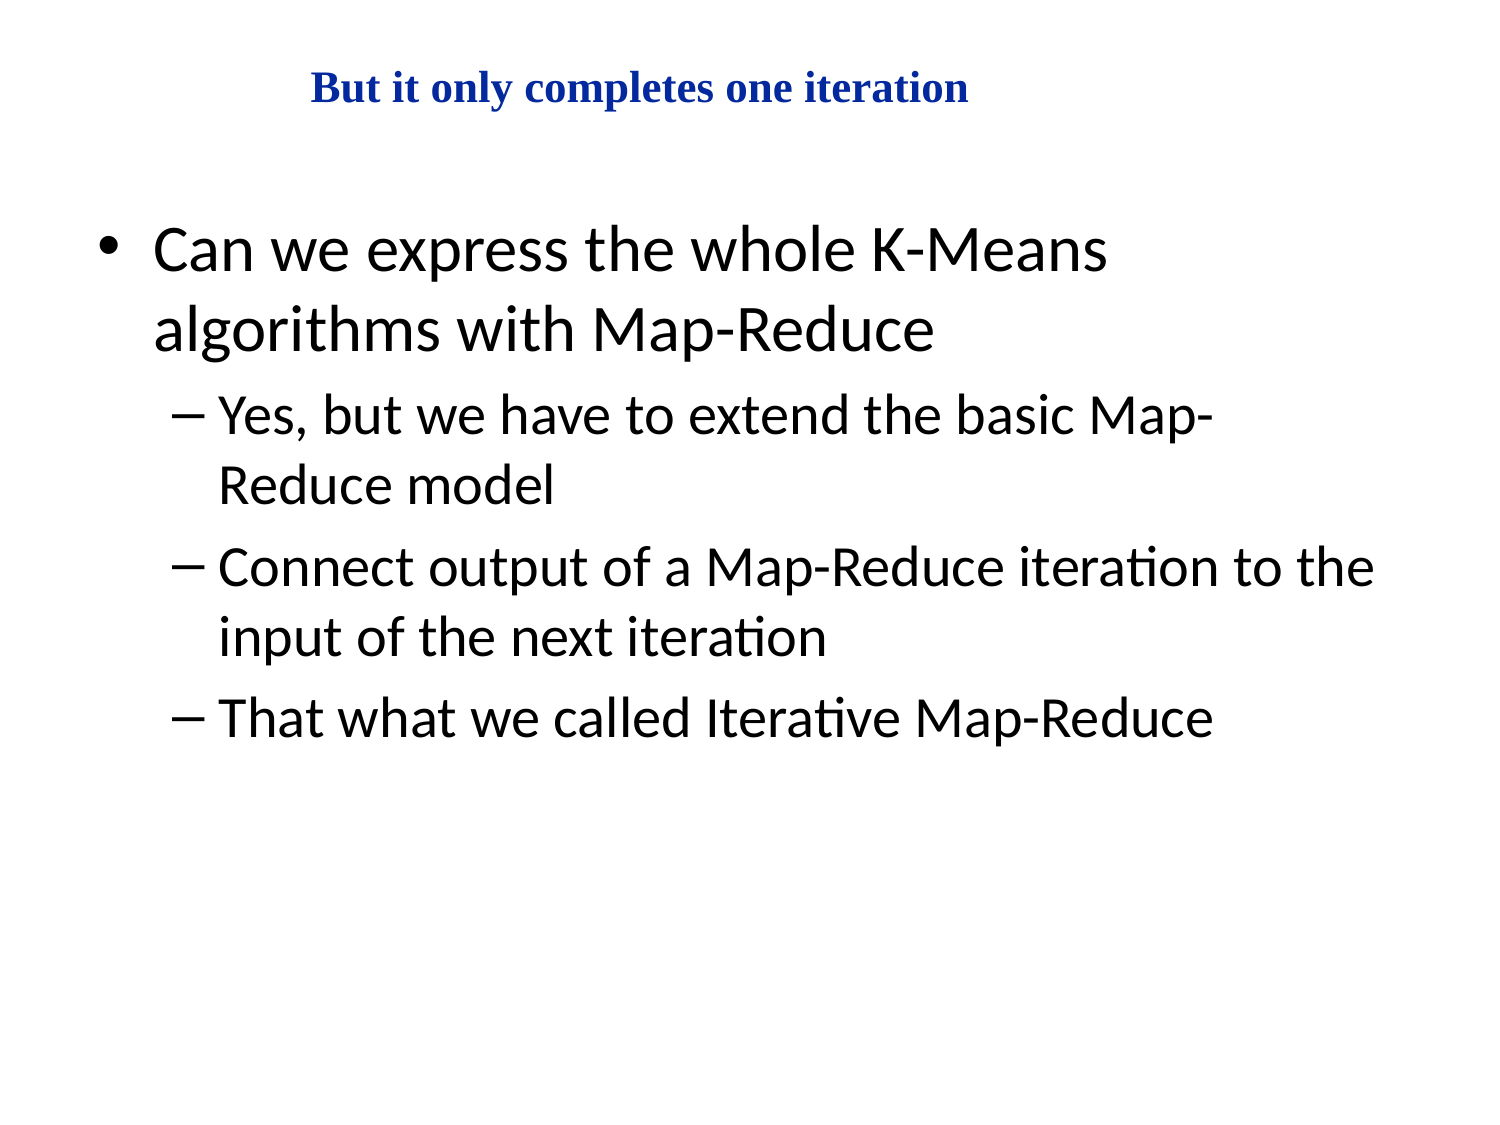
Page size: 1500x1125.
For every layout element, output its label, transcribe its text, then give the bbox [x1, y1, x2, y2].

title But it only completes one iteration [0, 50, 1280, 120]
list Can we express the whole K-Means algorithms with Map-Reduce Yes, but we have to extend the basic Map-Reduce model Connect output of a Map-Reduce iteration to the input of the next iteration That what we called Iterative Map-Reduce [82, 197, 1395, 1004]
